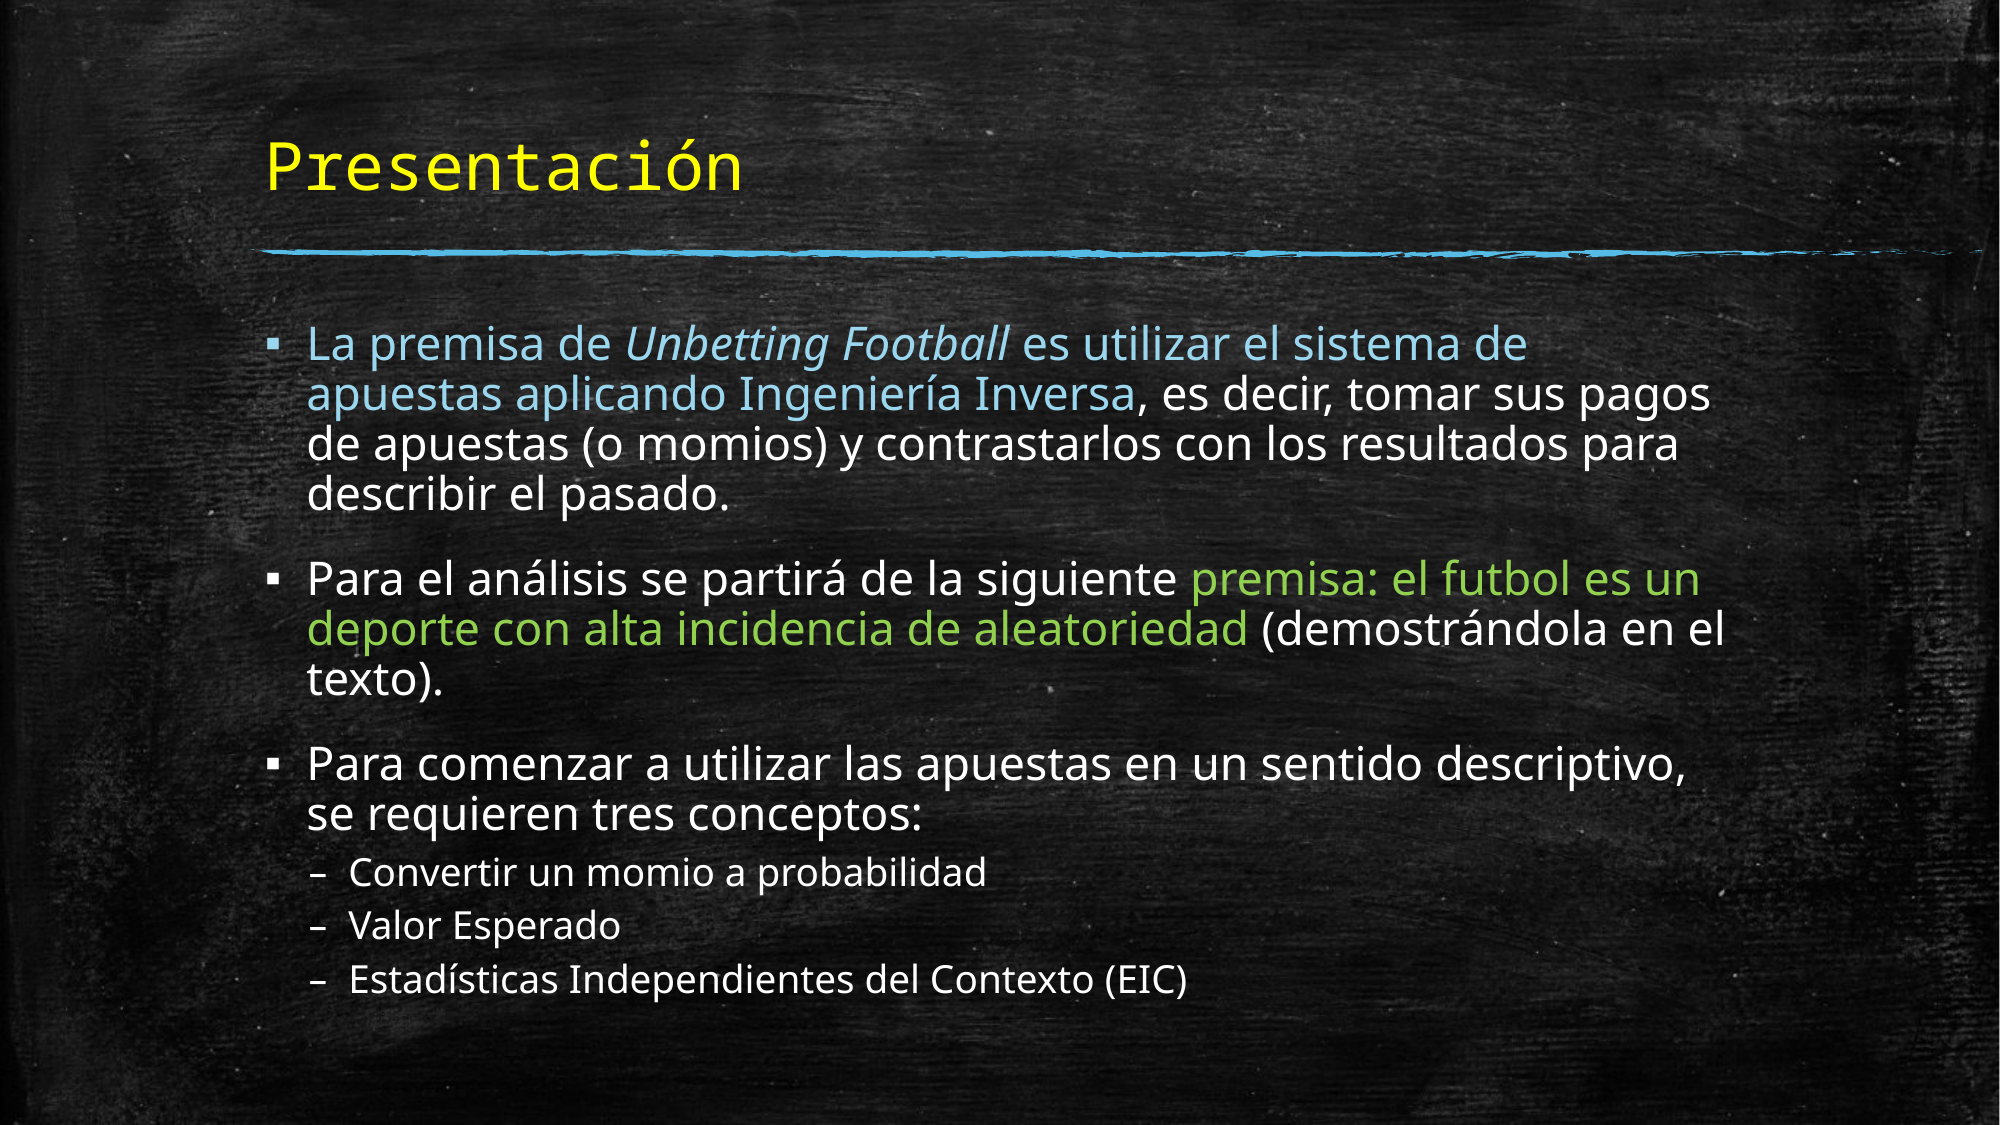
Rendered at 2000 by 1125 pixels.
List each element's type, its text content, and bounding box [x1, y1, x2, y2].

list La premisa de Unbetting Football es utilizar el sistema de apuestas aplicando Ingeniería Inversa, es decir, tomar sus pagos de apuestas (o momios) y contrastarlos con los resultados para describir el pasado. Para el análisis se partirá de la siguiente premisa: el futbol es un deporte con alta incidencia de aleatoriedad (demostrándola en el texto). Para comenzar a utilizar las apuestas en un sentido descriptivo, se requieren tres conceptos: Convertir un momio a probabilidad Valor Esperado Estadísticas Independientes del Contexto (EIC) [249, 312, 1750, 1013]
title Presentación [249, 45, 1750, 213]
